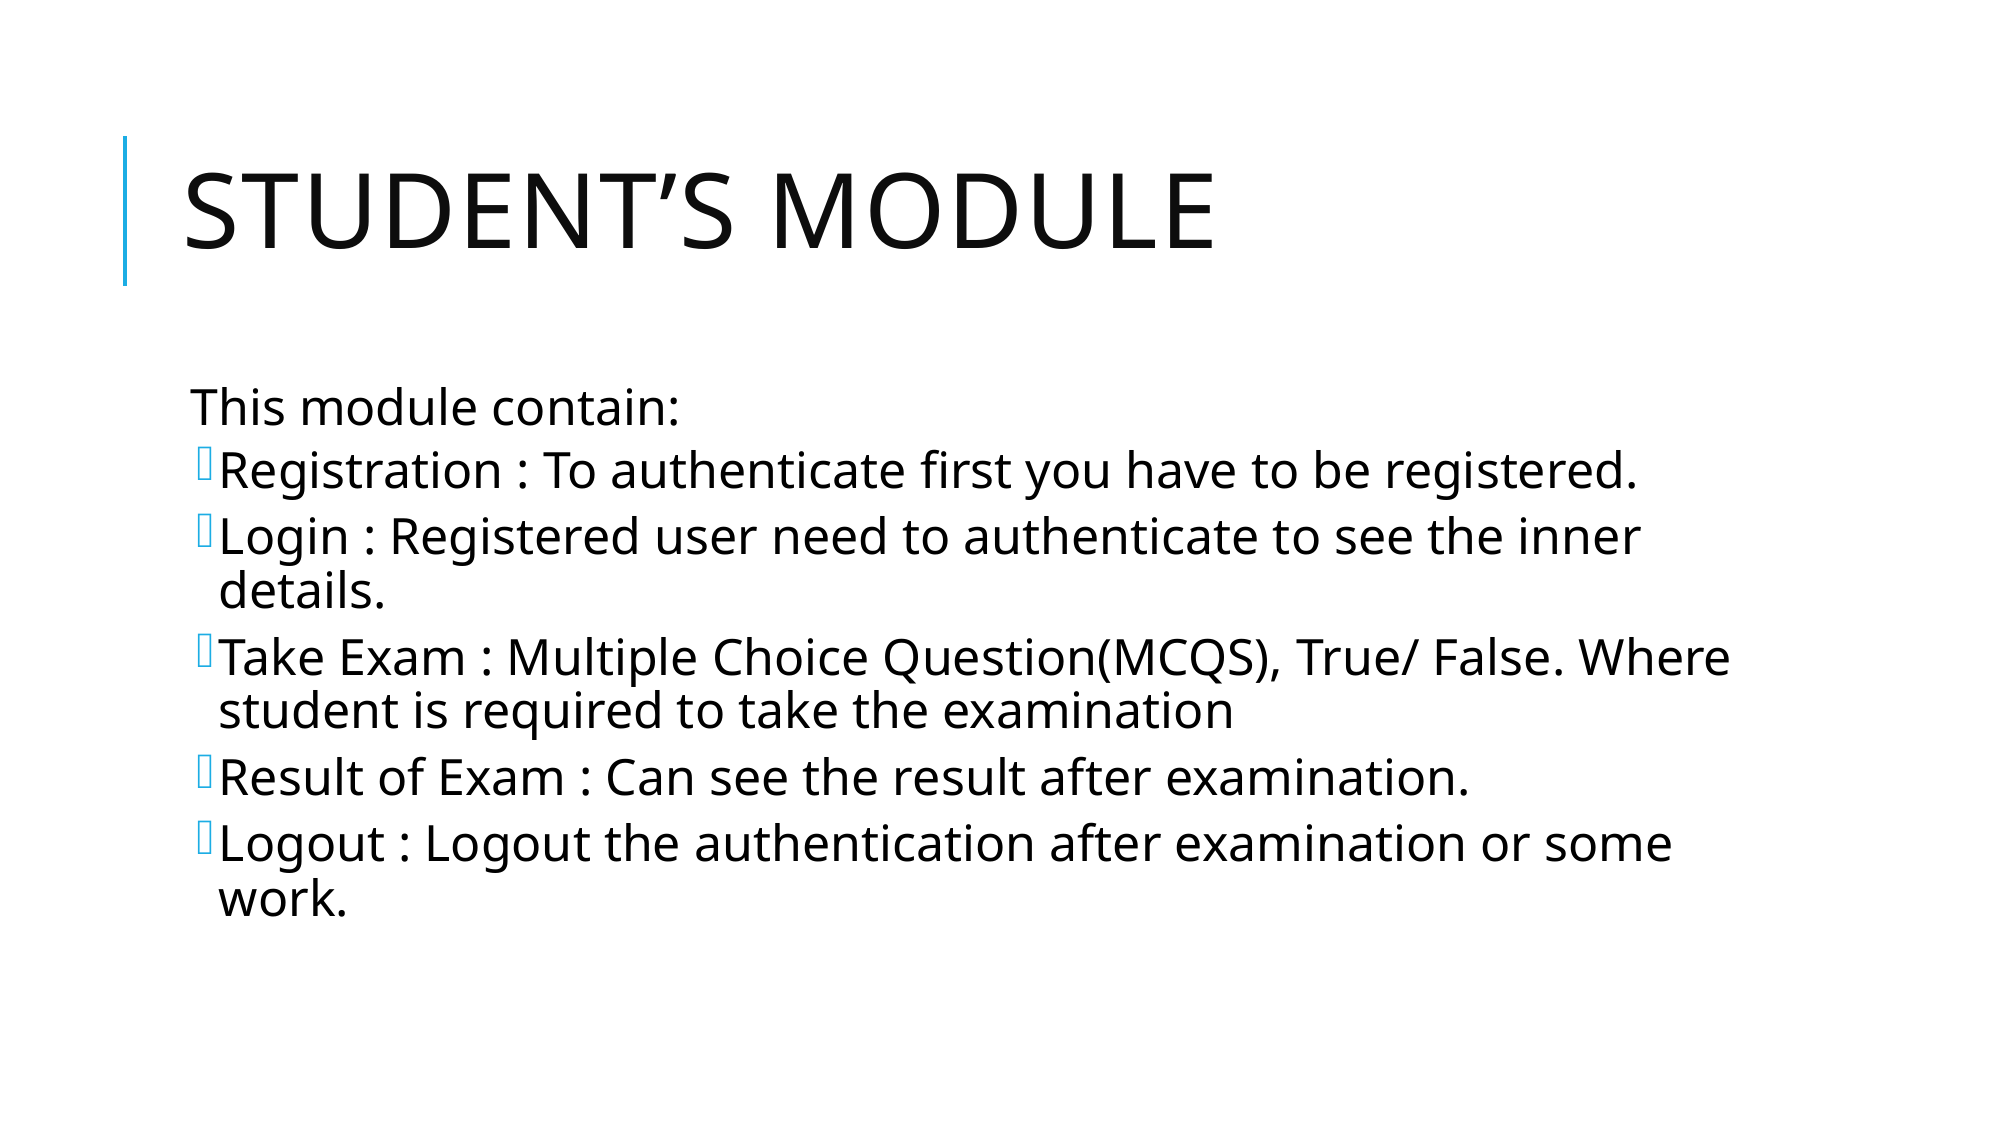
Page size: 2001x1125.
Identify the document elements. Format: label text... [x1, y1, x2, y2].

title Student’s module [168, 96, 1763, 342]
list This module contain: Registration : To authenticate first you have to be registered. Login : Registered user need to authenticate to see the inner details. Take Exam : Multiple Choice Question(MCQS), True/ False. Where student is required to take the examination Result of Exam : Can see the result after examination. Logout : Logout the authentication after examination or some work. [168, 375, 1763, 1035]
